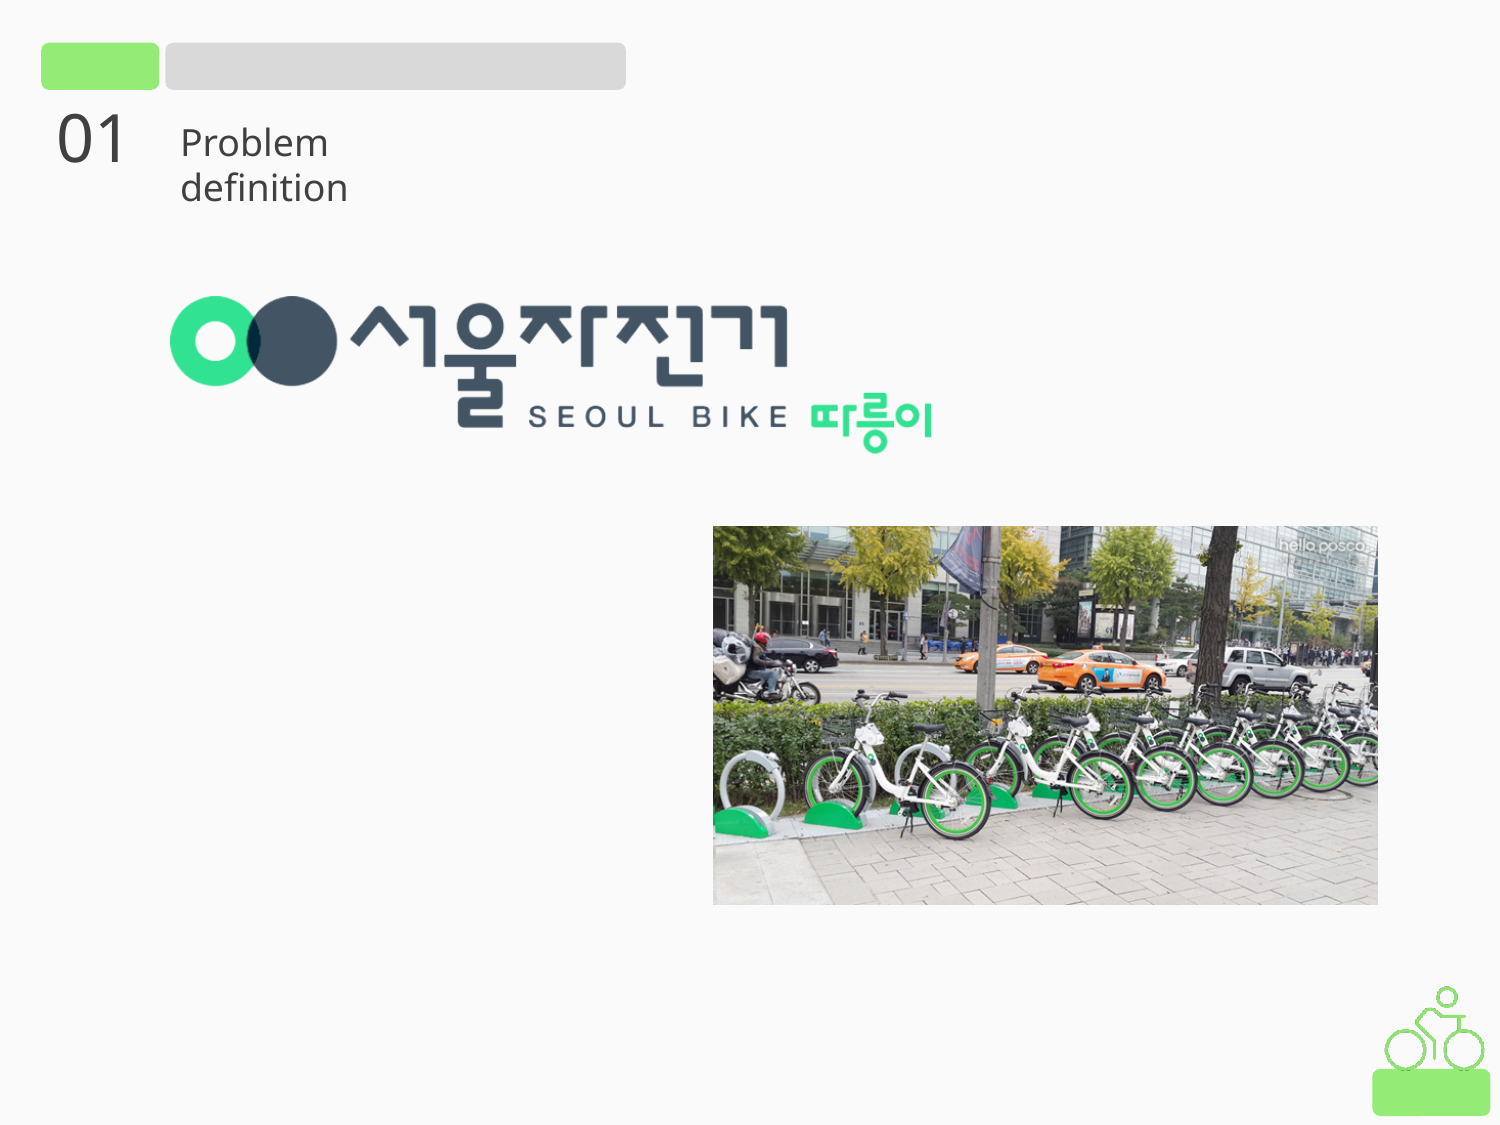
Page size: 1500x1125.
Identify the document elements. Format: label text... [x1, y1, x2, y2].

text_box [39, 40, 162, 88]
picture [713, 525, 1378, 905]
text_box [163, 40, 629, 93]
picture [101, 229, 994, 524]
picture [1363, 966, 1500, 1110]
text_box 01 [41, 88, 163, 184]
text_box Problem definition [165, 112, 520, 217]
